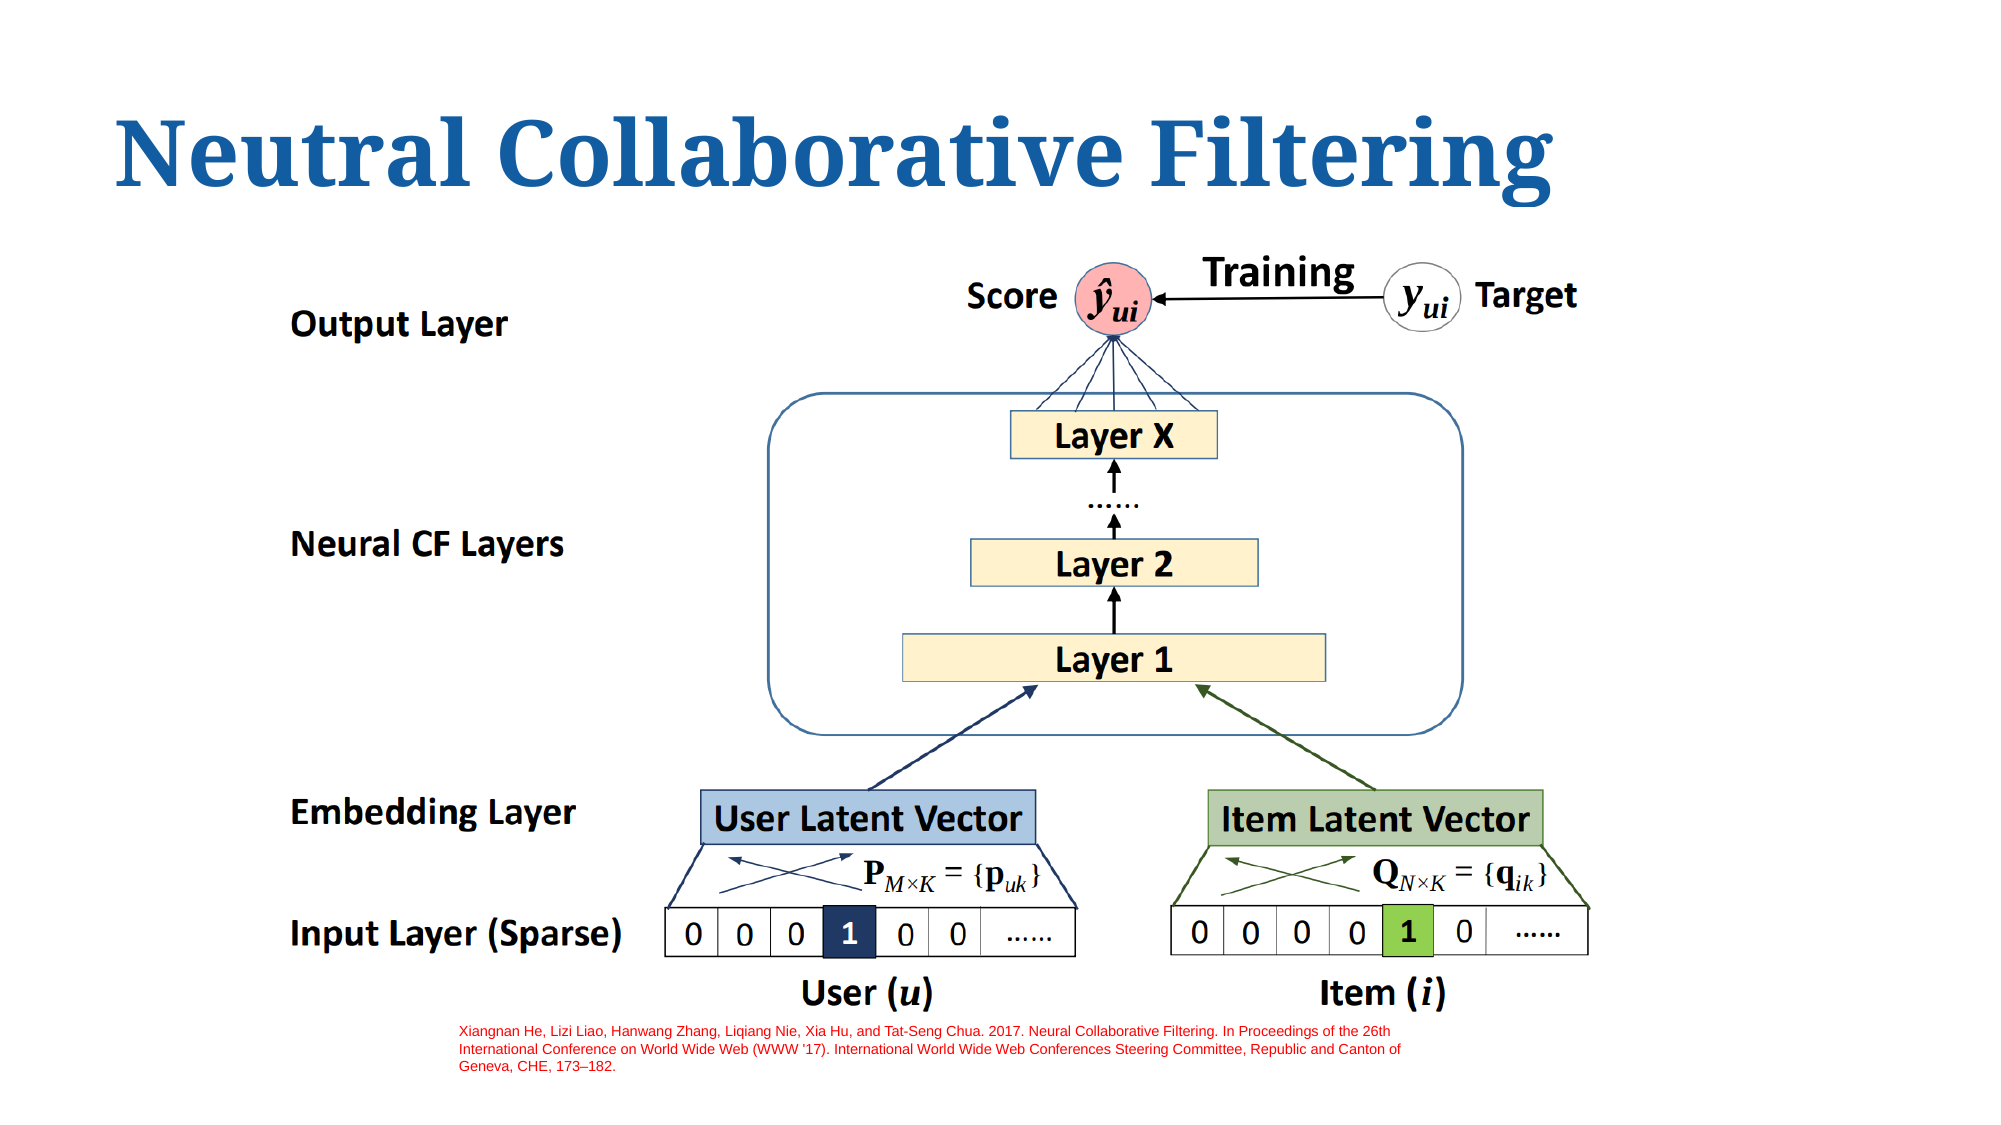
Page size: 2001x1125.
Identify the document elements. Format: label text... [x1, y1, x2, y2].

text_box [231, 207, 1634, 1084]
title Neutral Collaborative Filtering [99, 42, 1900, 272]
